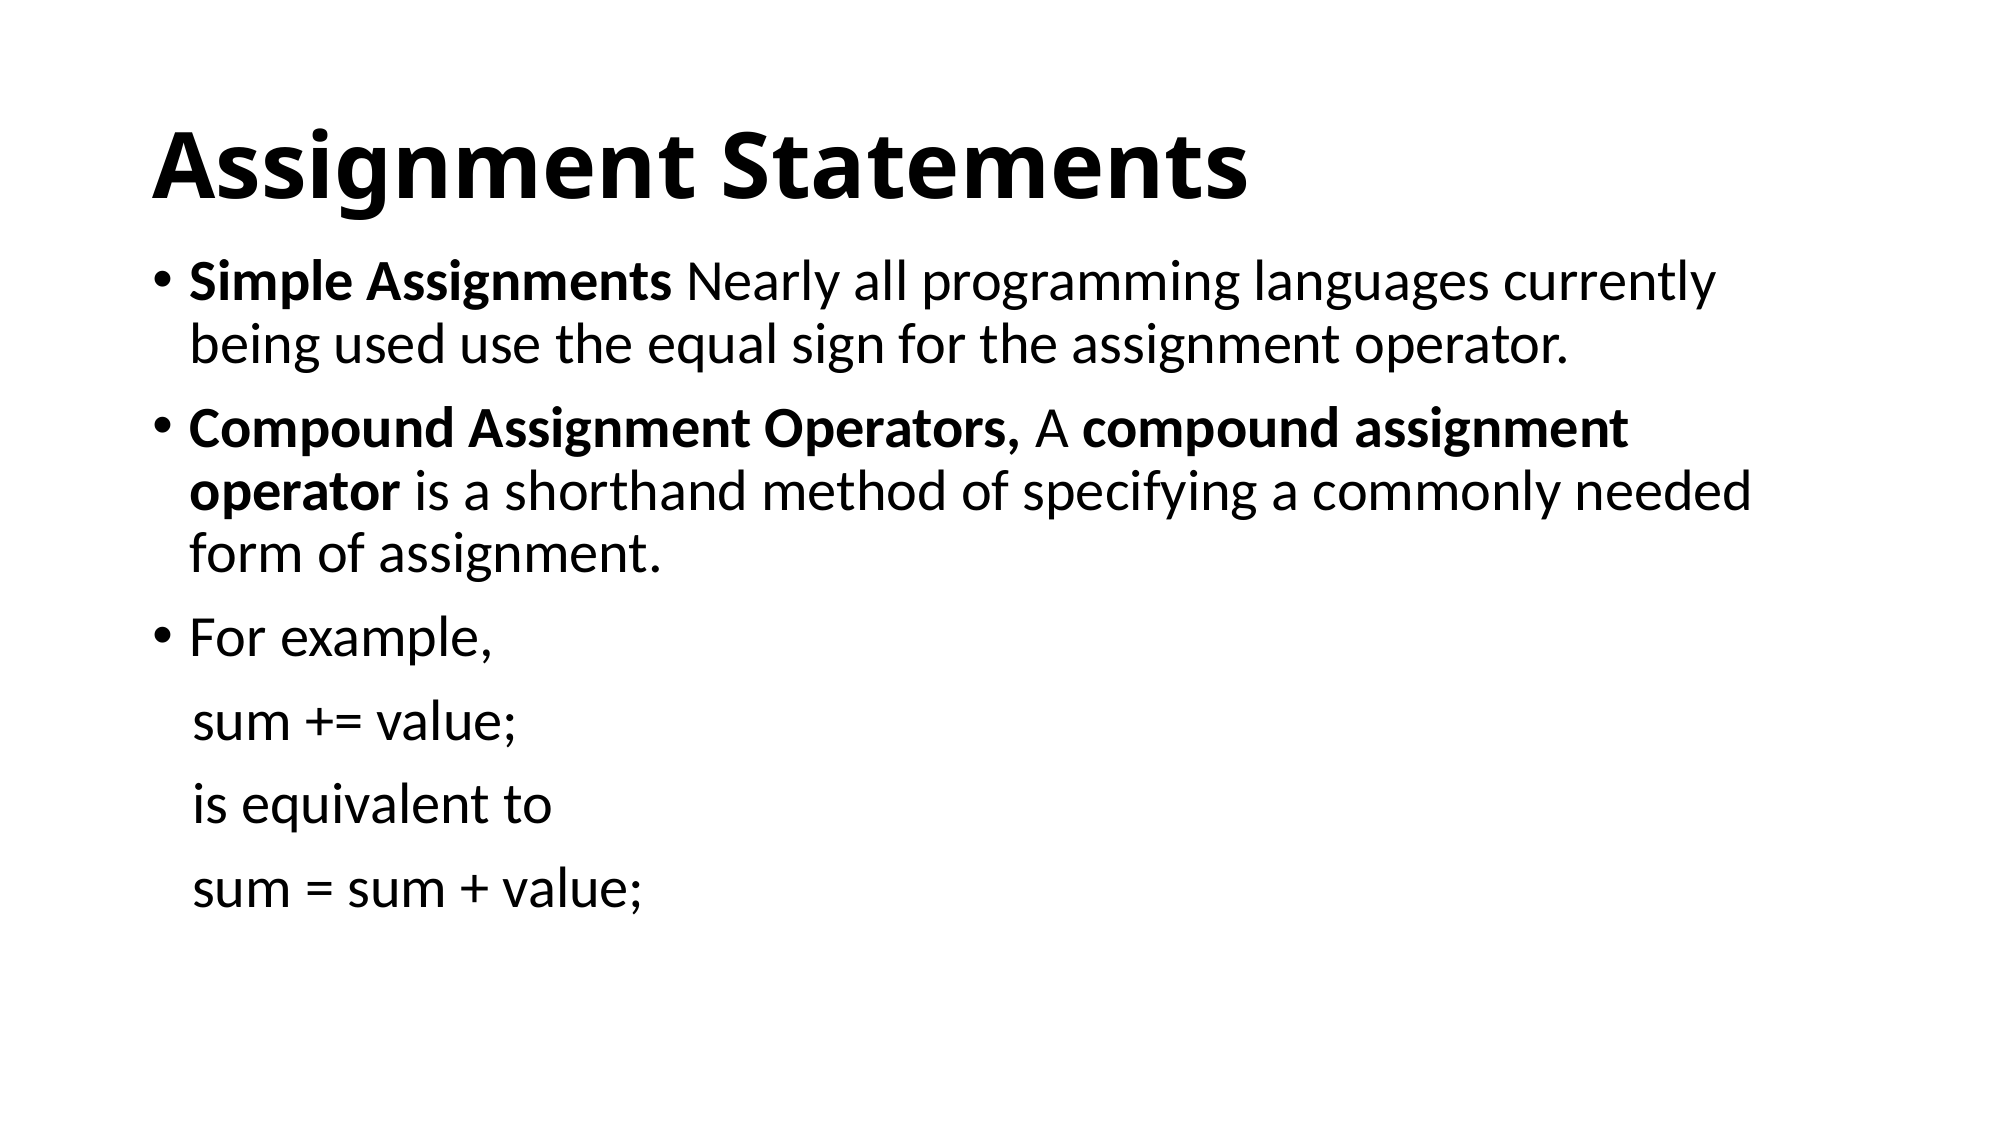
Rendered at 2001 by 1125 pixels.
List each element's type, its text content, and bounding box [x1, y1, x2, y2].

list Simple Assignments Nearly all programming languages currently being used use the equal sign for the assignment operator. Compound Assignment Operators, A compound assignment operator is a shorthand method of specifying a commonly needed form of assignment. For example, sum += value; is equivalent to sum = sum + value; [137, 243, 1863, 957]
title Assignment Statements [137, 59, 1863, 243]
